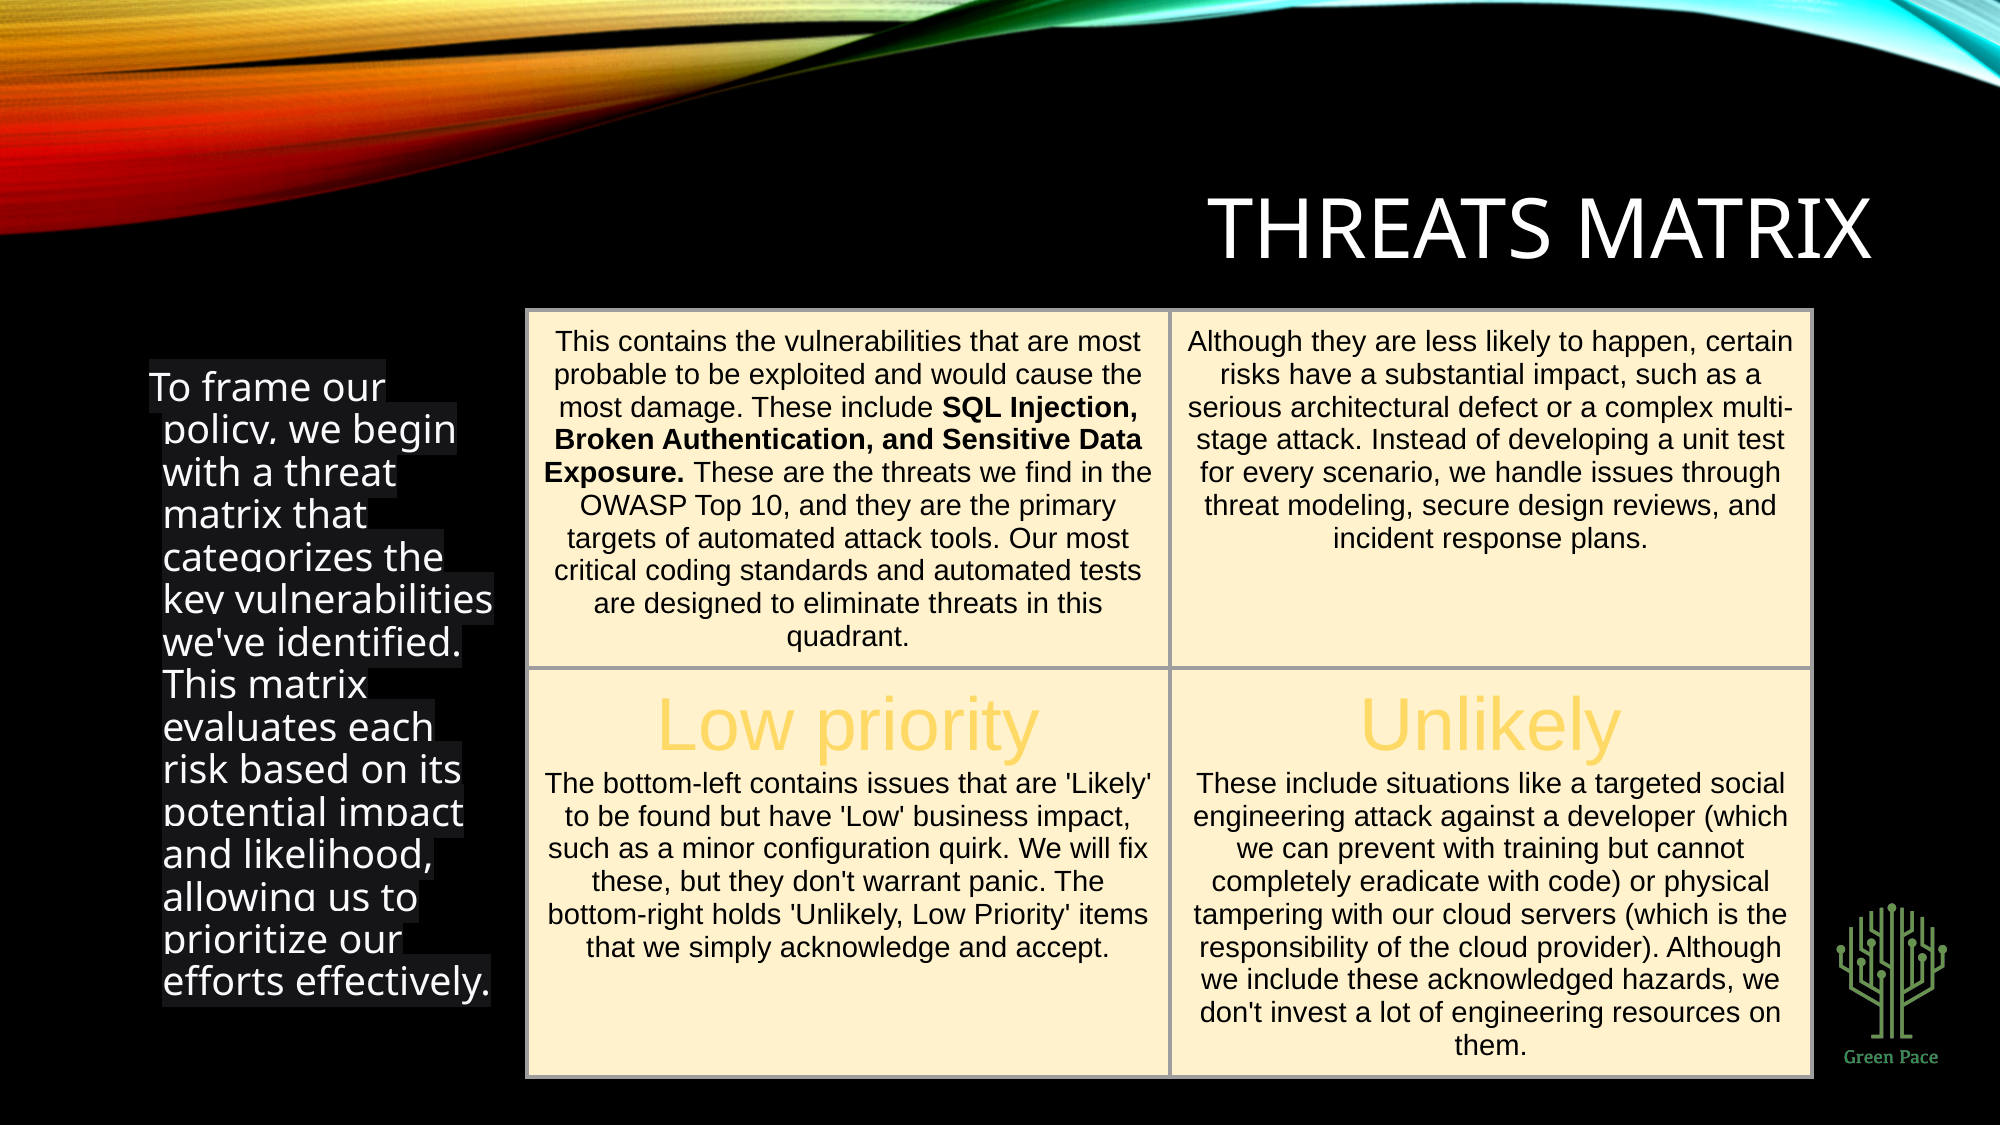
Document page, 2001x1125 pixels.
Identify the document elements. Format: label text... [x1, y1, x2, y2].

title THREATS MATRIX [474, 125, 1888, 338]
list To frame our policy, we begin with a threat matrix that categorizes the key vulnerabilities we've identified. This matrix evaluates each risk based on its potential impact and likelihood, allowing us to prioritize our efforts effectively. [112, 360, 521, 1021]
table_cell Unlikely These include situations like a targeted social engineering attack against a developer (which we can prevent with training but cannot completely eradicate with code) or physical tampering with our cloud servers (which is the responsibility of the cloud provider). Although we include these acknowledged hazards, we don't invest a lot of engineering resources on them. [1172, 670, 1810, 1075]
table_header This contains the vulnerabilities that are most probable to be exploited and would cause the most damage. These include SQL Injection, Broken Authentication, and Sensitive Data Exposure. These are the threats we find in the OWASP Top 10, and they are the primary targets of automated attack tools. Our most critical coding standards and automated tests are designed to eliminate threats in this quadrant. [529, 312, 1168, 666]
picture [1817, 892, 1964, 1082]
picture [0, 0, 2000, 237]
table_header Although they are less likely to happen, certain risks have a substantial impact, such as a serious architectural defect or a complex multi-stage attack. Instead of developing a unit test for every scenario, we handle issues through threat modeling, secure design reviews, and incident response plans. [1172, 312, 1810, 666]
table_cell Low priority The bottom-left contains issues that are 'Likely' to be found but have 'Low' business impact, such as a minor configuration quirk. We will fix these, but they don't warrant panic. The bottom-right holds 'Unlikely, Low Priority' items that we simply acknowledge and accept. [529, 670, 1168, 1075]
